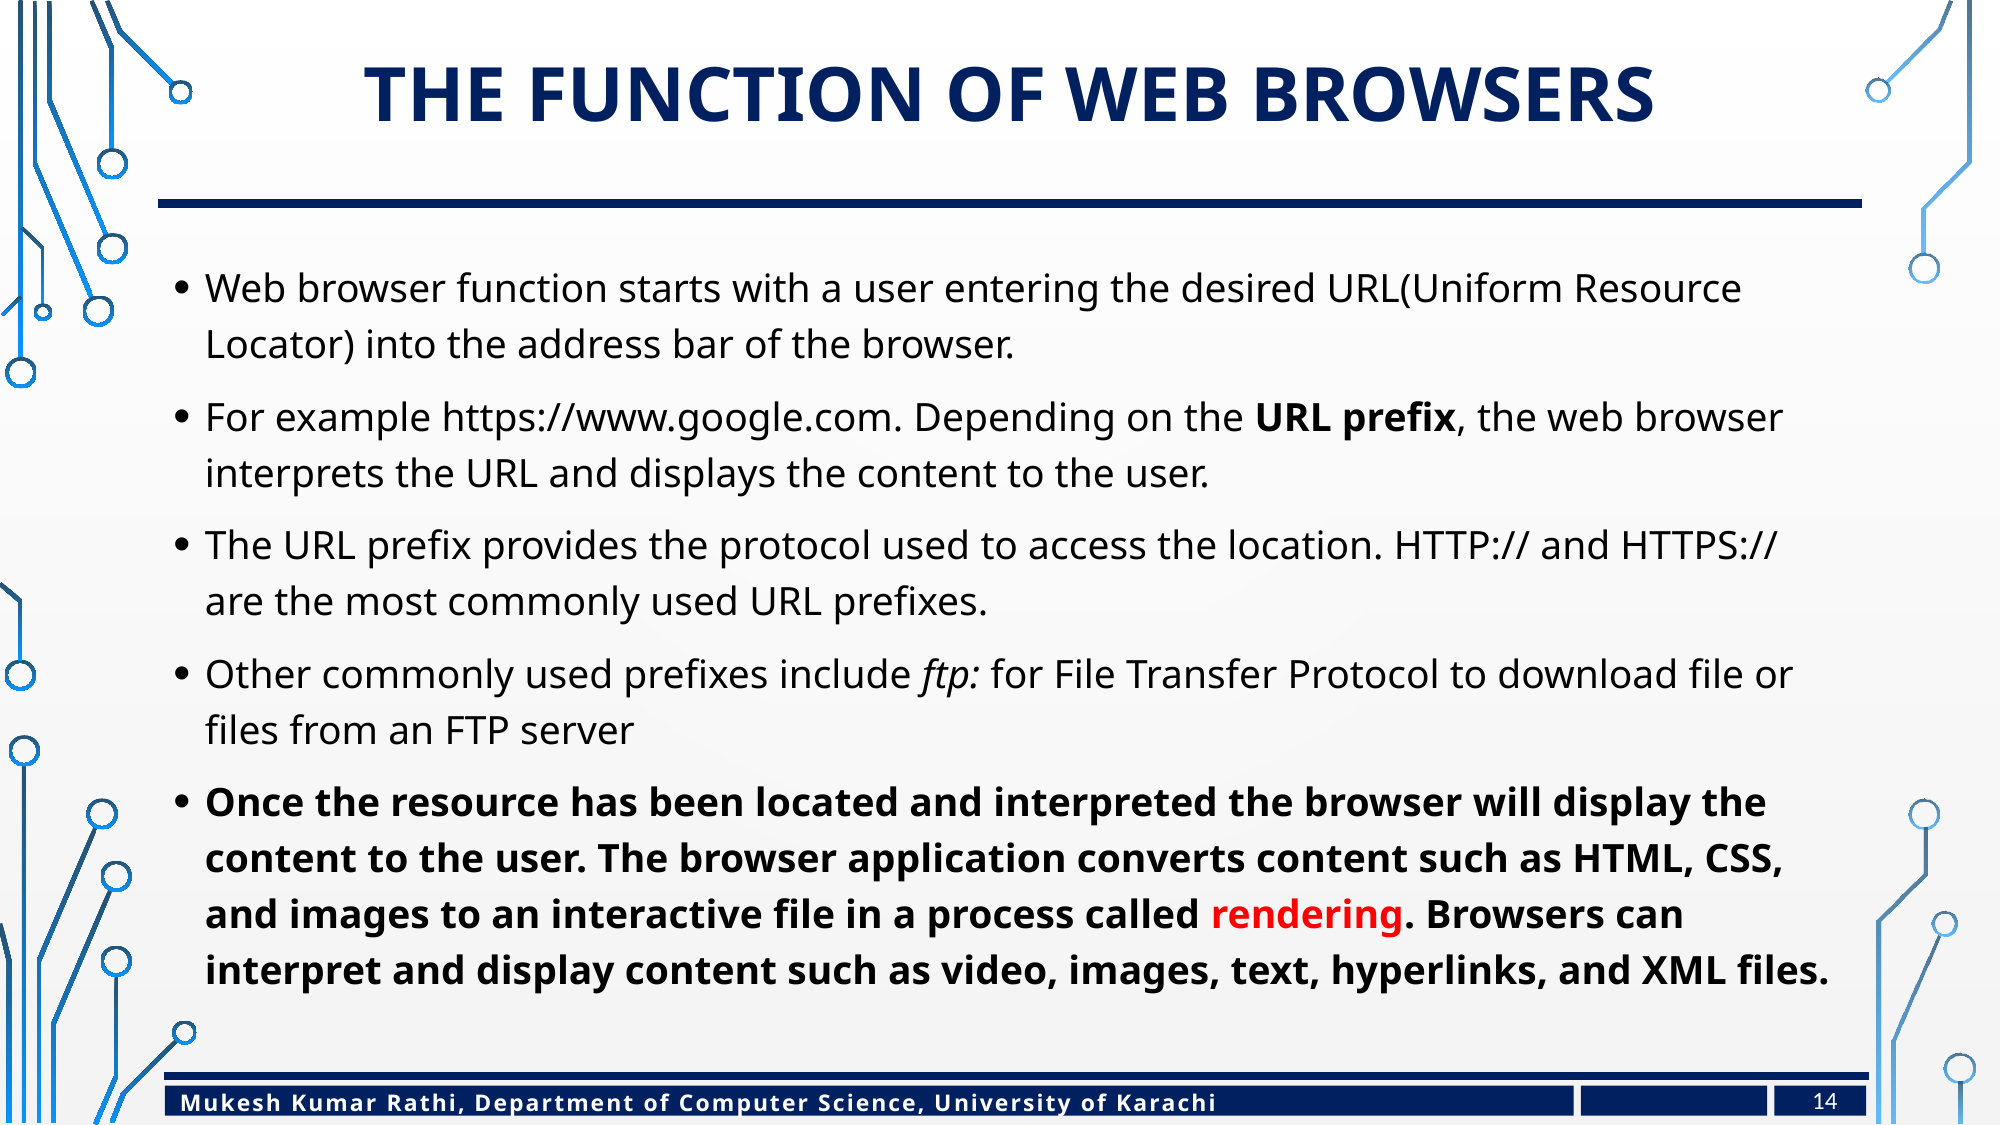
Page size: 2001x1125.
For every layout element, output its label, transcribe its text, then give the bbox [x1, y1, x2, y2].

slide_number 14 [1778, 1083, 1871, 1115]
title The function of Web Browsers [158, 11, 1863, 184]
list Web browser function starts with a user entering the desired URL(Uniform Resource Locator) into the address bar of the browser. For example https://www.google.com. Depending on the URL prefix, the web browser interprets the URL and displays the content to the user. The URL prefix provides the protocol used to access the location. HTTP:// and HTTPS:// are the most commonly used URL prefixes. Other commonly used prefixes include ftp: for File Transfer Protocol to download file or files from an FTP server Once the resource has been located and interpreted the browser will display the content to the user. The browser application converts content such as HTML, CSS, and images to an interactive file in a process called rendering. Browsers can interpret and display content such as video, images, text, hyperlinks, and XML files. [158, 246, 1863, 1058]
